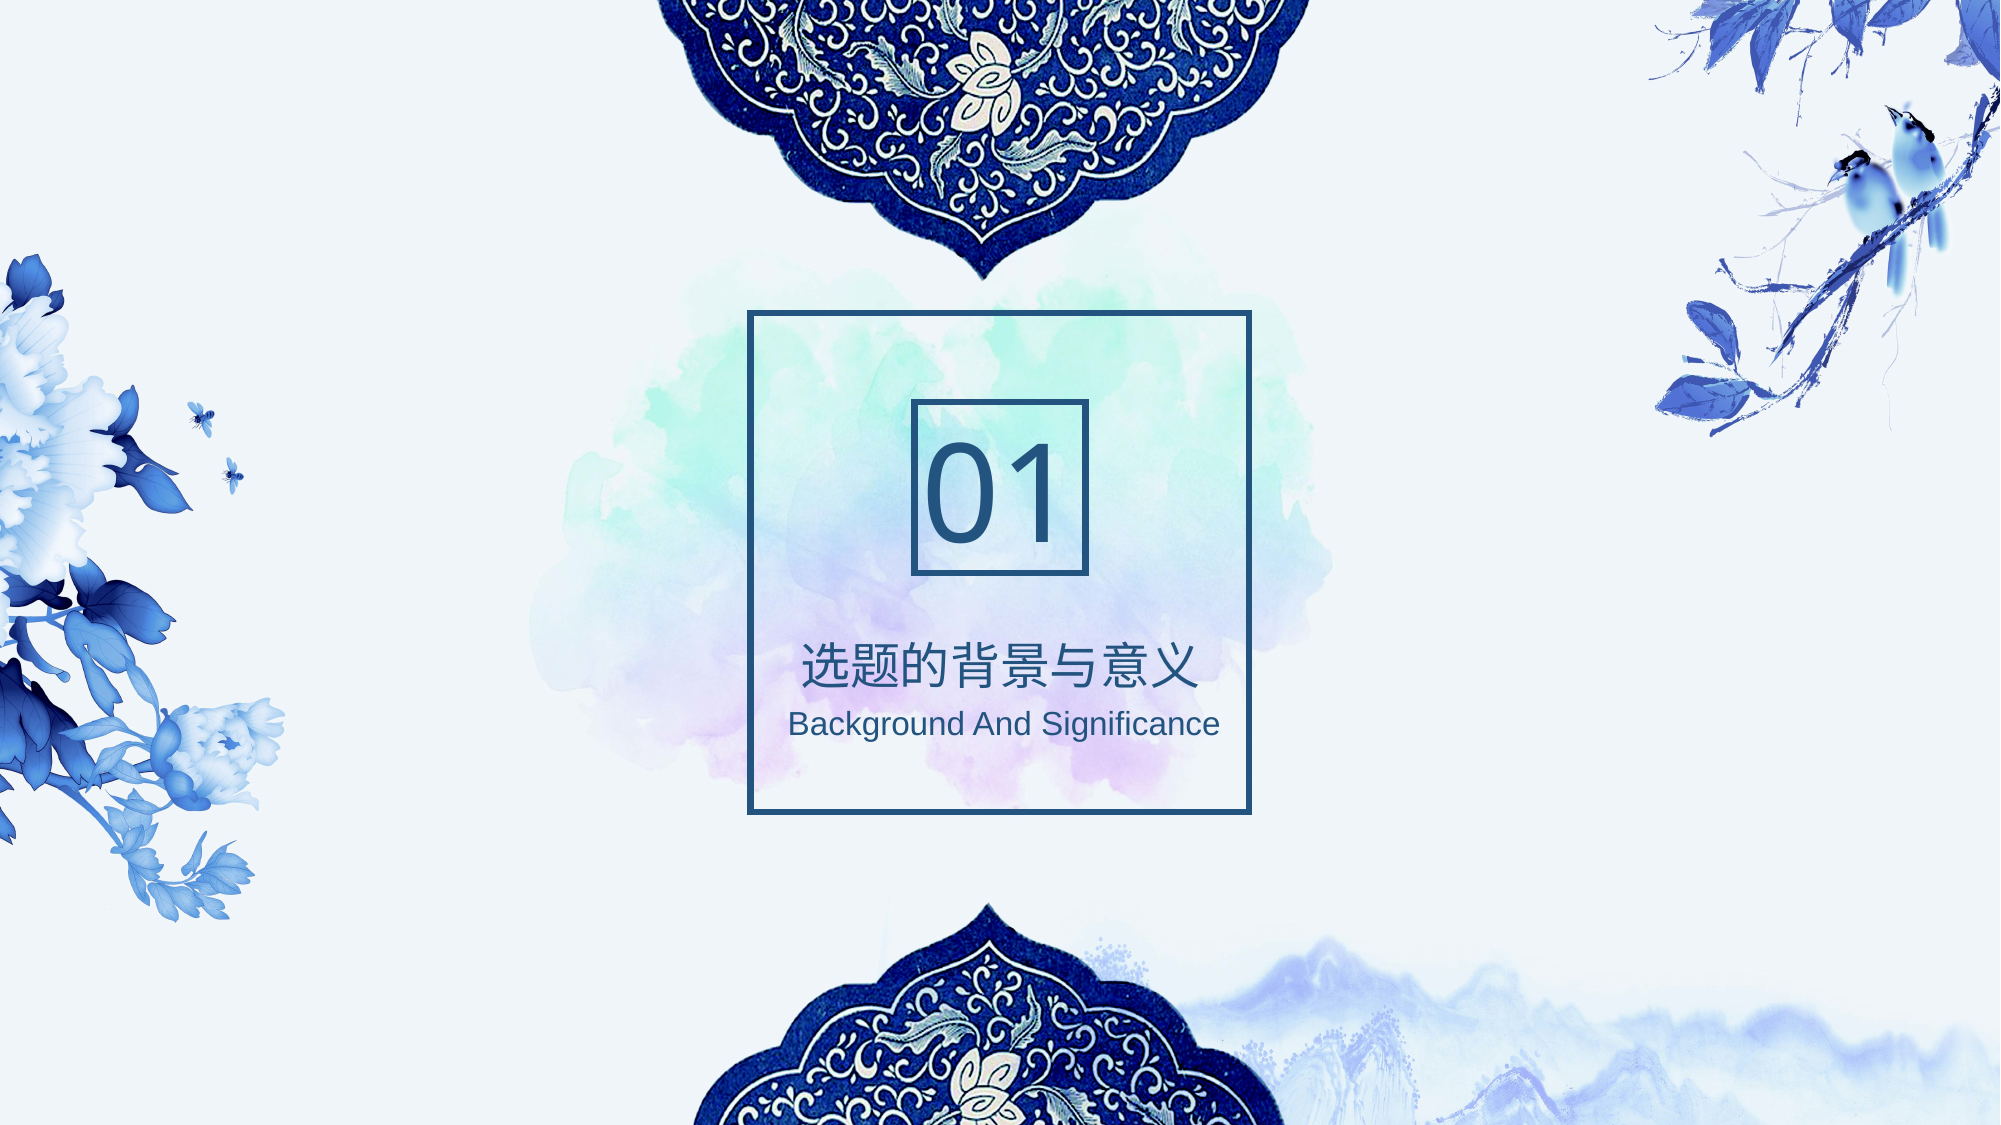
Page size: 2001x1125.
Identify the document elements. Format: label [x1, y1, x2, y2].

text_box [674, 313, 1325, 812]
picture [0, 0, 2000, 1125]
